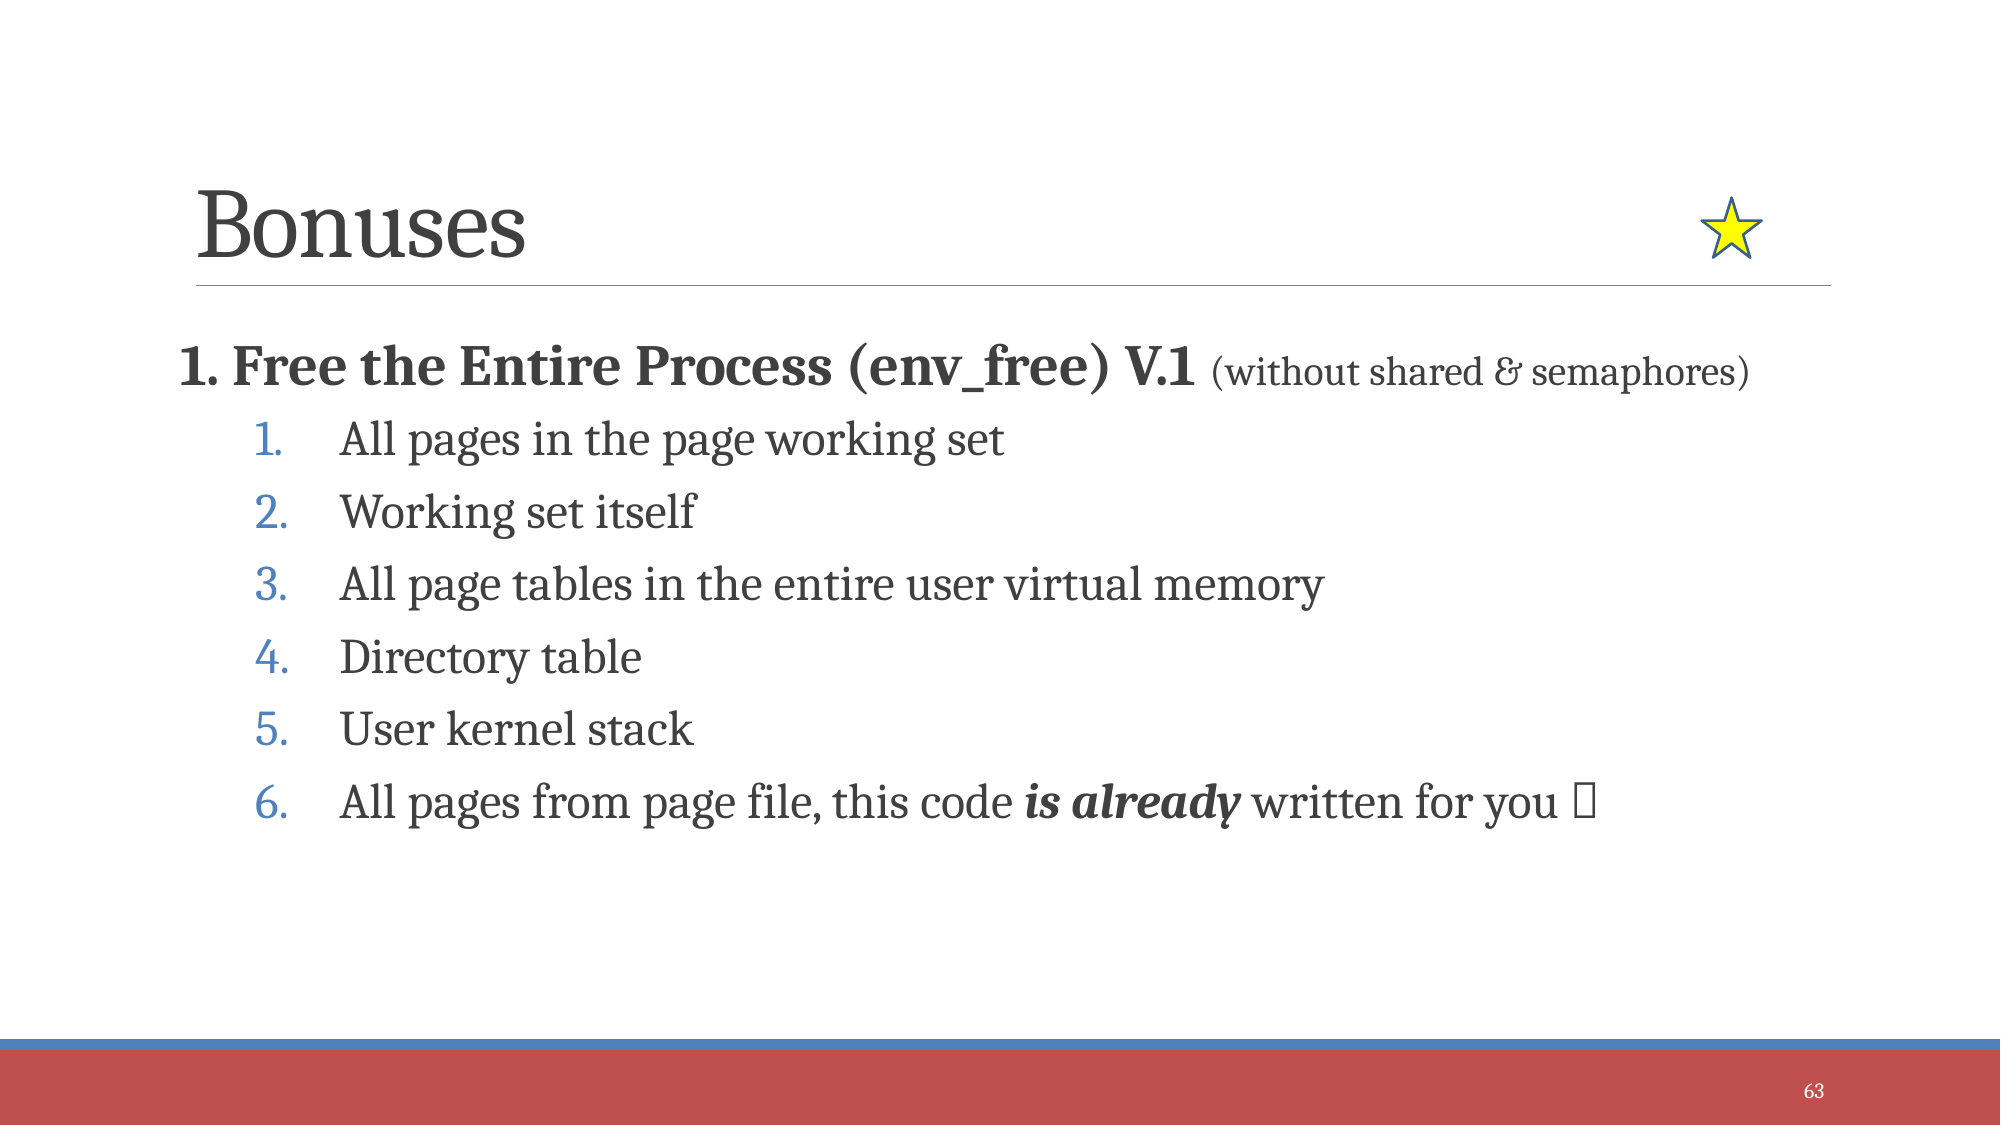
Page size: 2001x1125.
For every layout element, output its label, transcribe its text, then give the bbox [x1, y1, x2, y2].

list 1. Free the Entire Process (env_free) V.1 (without shared & semaphores) All pages in the page working set Working set itself All page tables in the entire user virtual memory Directory table User kernel stack All pages from page file, this code is already written for you  [180, 285, 1830, 1125]
slide_number 63 [1624, 1059, 1840, 1120]
title Bonuses [180, 47, 1830, 285]
text_box [1700, 196, 1763, 259]
